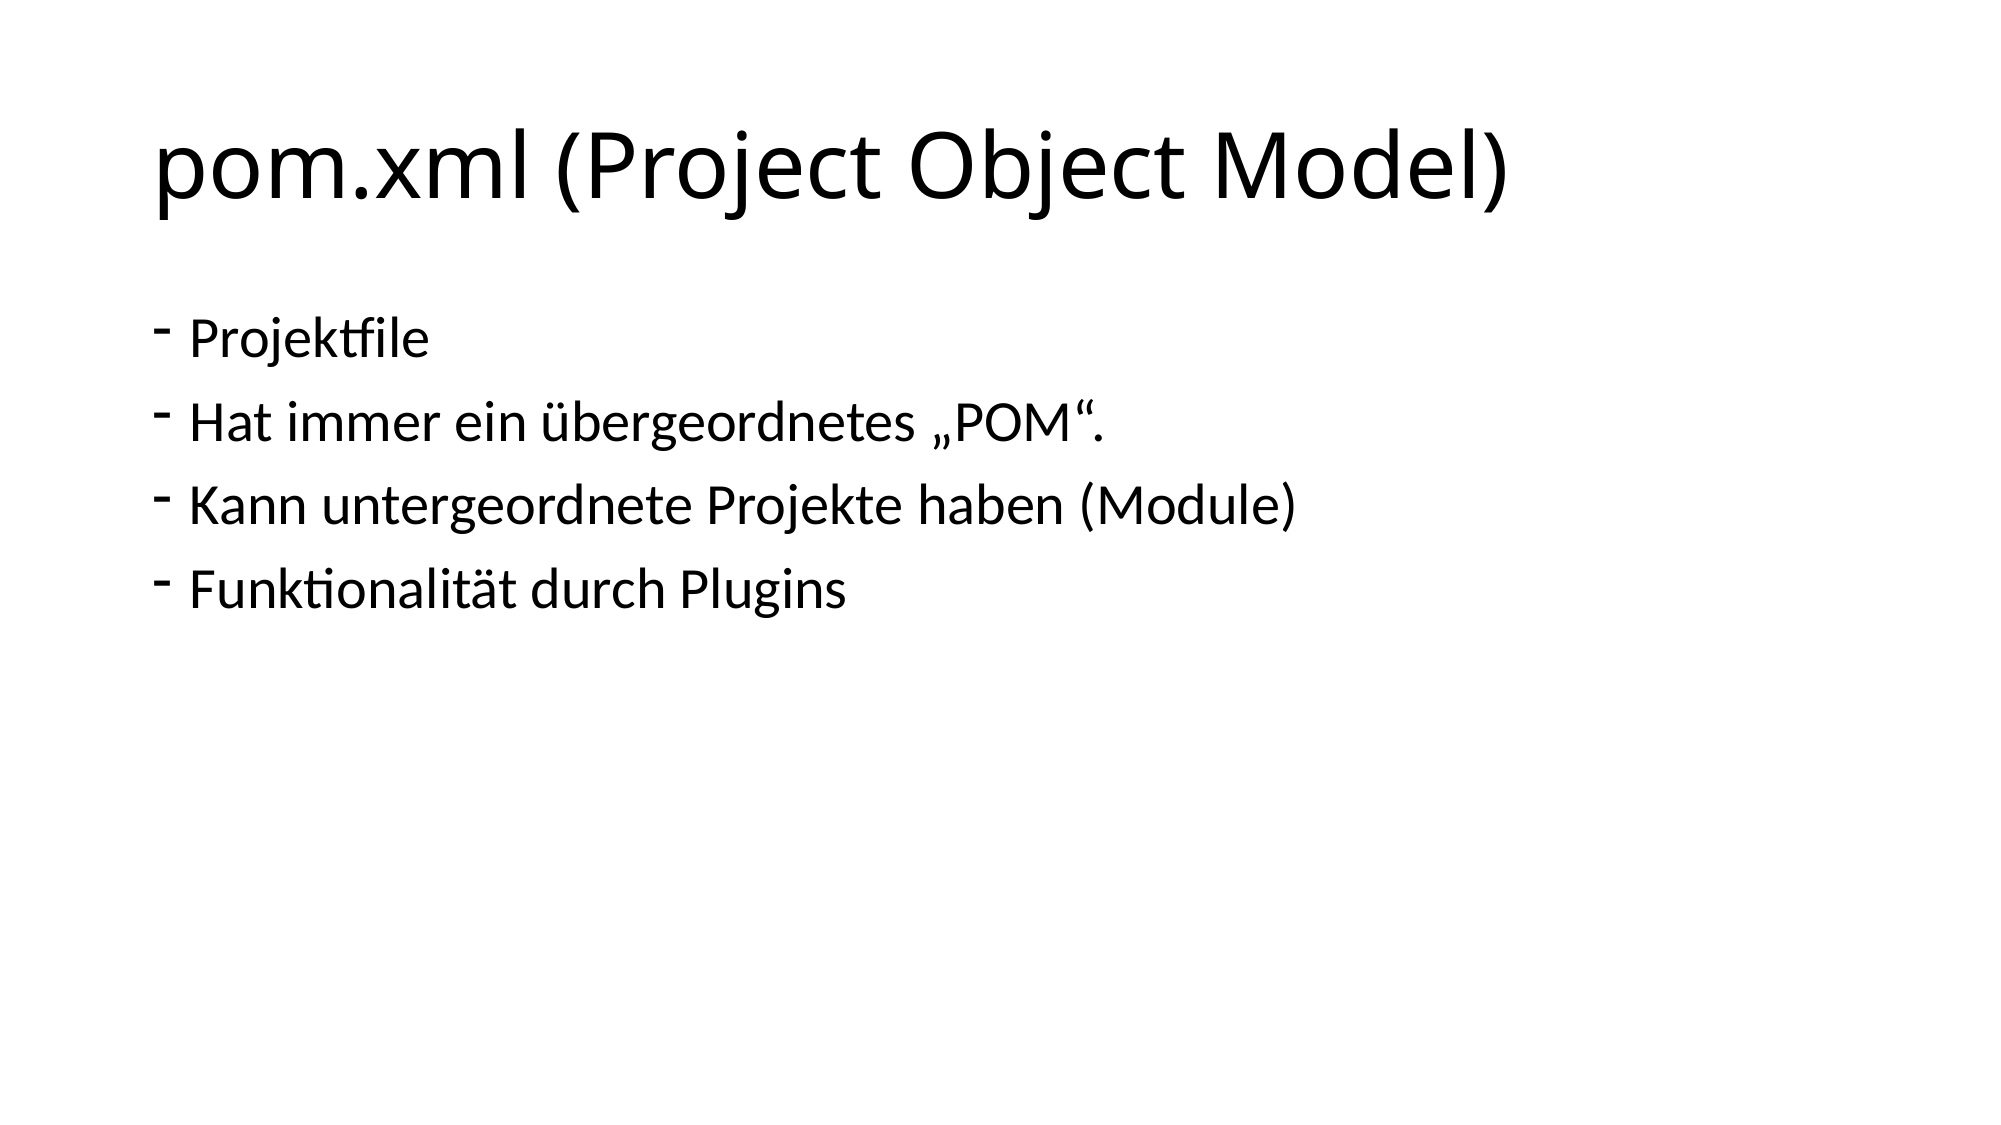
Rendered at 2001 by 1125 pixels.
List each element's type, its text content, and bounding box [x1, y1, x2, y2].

title pom.xml (Project Object Model) [137, 59, 1863, 278]
list Projektfile Hat immer ein übergeordnetes „POM“. Kann untergeordnete Projekte haben (Module) Funktionalität durch Plugins [137, 299, 1863, 1014]
